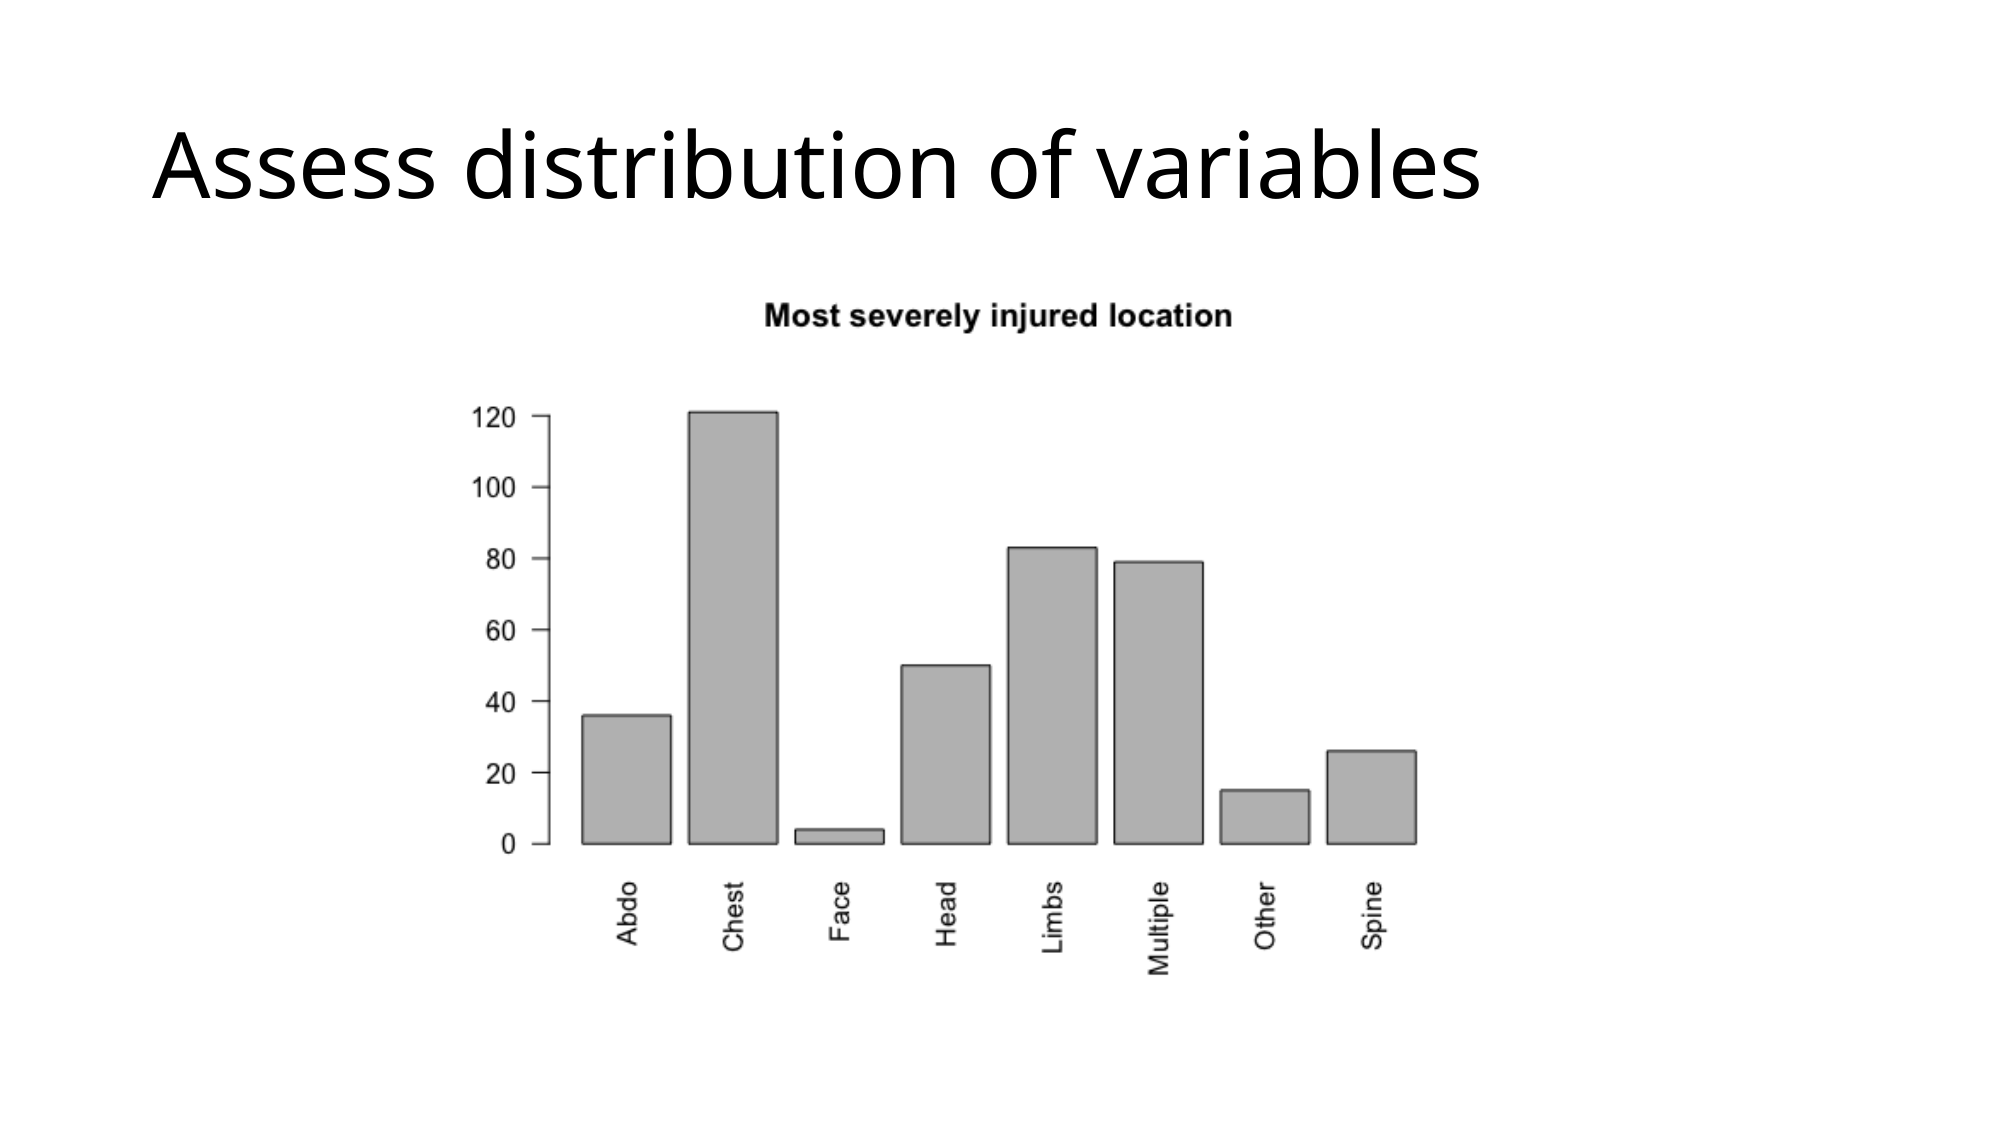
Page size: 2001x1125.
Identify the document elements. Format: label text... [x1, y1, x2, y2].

picture [353, 216, 1647, 1045]
title Assess distribution of variables [137, 59, 1863, 278]
